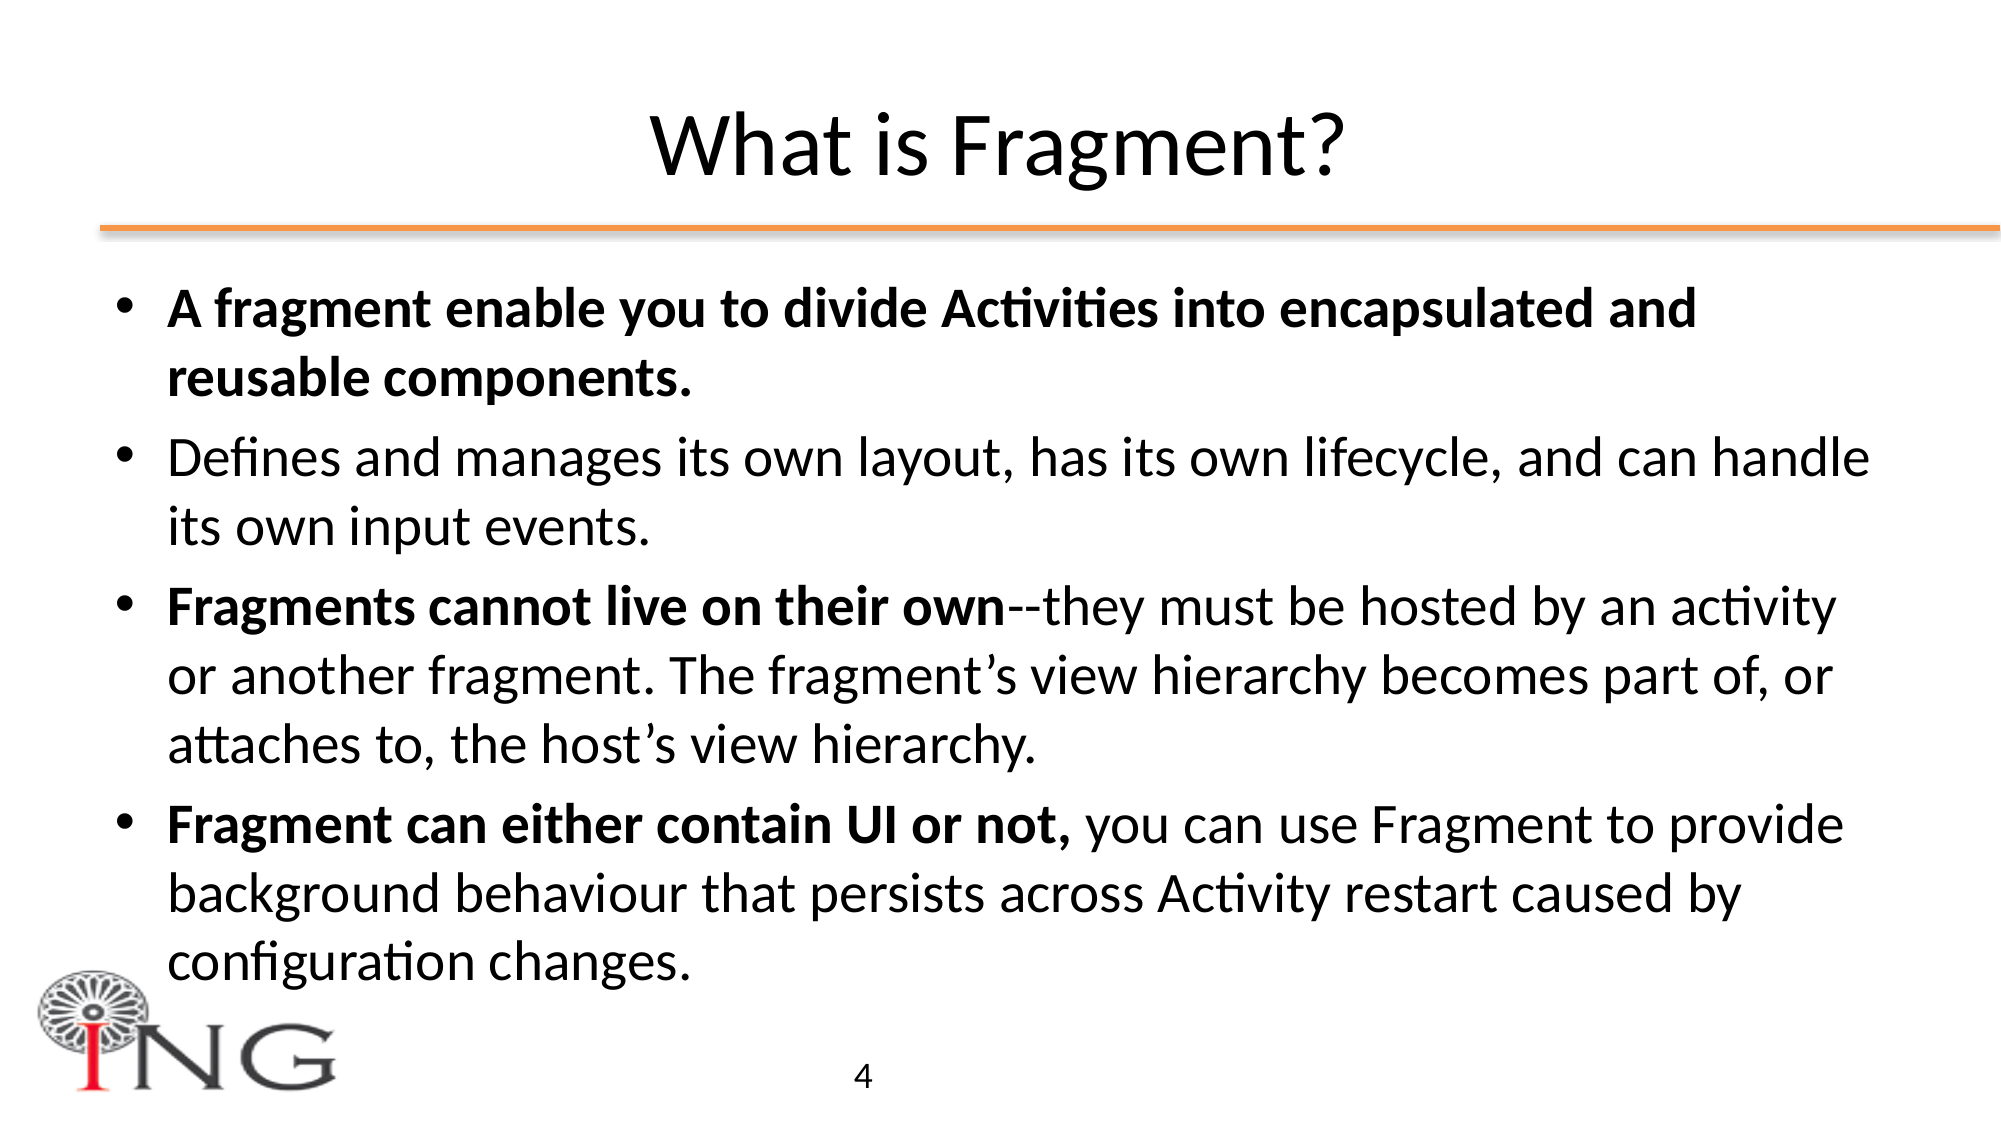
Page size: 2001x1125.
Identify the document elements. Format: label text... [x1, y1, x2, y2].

slide_number 4 [839, 1043, 1900, 1104]
list A fragment enable you to divide Activities into encapsulated and reusable components. Defines and manages its own layout, has its own lifecycle, and can handle its own input events. Fragments cannot live on their own--they must be hosted by an activity or another fragment. The fragment’s view hierarchy becomes part of, or attaches to, the host’s view hierarchy. Fragment can either contain UI or not, you can use Fragment to provide background behaviour that persists across Activity restart caused by configuration changes. [99, 262, 1900, 1005]
title What is Fragment? [99, 45, 1900, 233]
picture [5, 948, 375, 1124]
